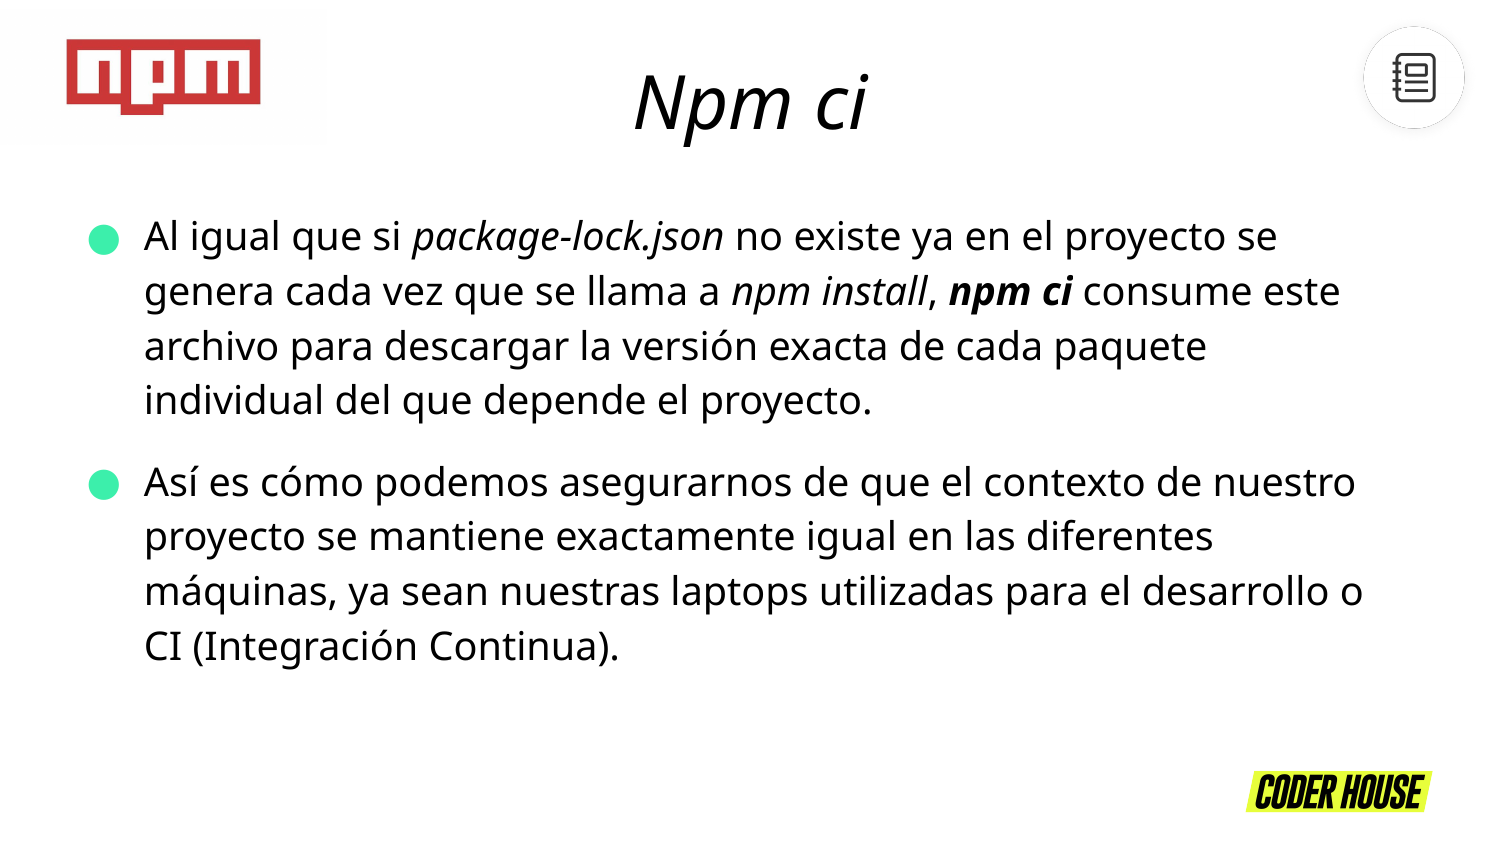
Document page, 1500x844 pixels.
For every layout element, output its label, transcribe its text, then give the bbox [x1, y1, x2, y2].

text_box Al igual que si package-lock.json no existe ya en el proyecto se genera cada vez que se llama a npm install, npm ci consume este archivo para descargar la versión exacta de cada paquete individual del que depende el proyecto. Así es cómo podemos asegurarnos de que el contexto de nuestro proyecto se mantiene exactamente igual en las diferentes máquinas, ya sean nuestras laptops utilizadas para el desarrollo o CI (Integración Continua). [54, 189, 1415, 713]
picture [1351, 14, 1477, 141]
text_box Npm ci [193, 39, 1307, 165]
picture [0, 9, 327, 146]
picture [1241, 764, 1437, 819]
